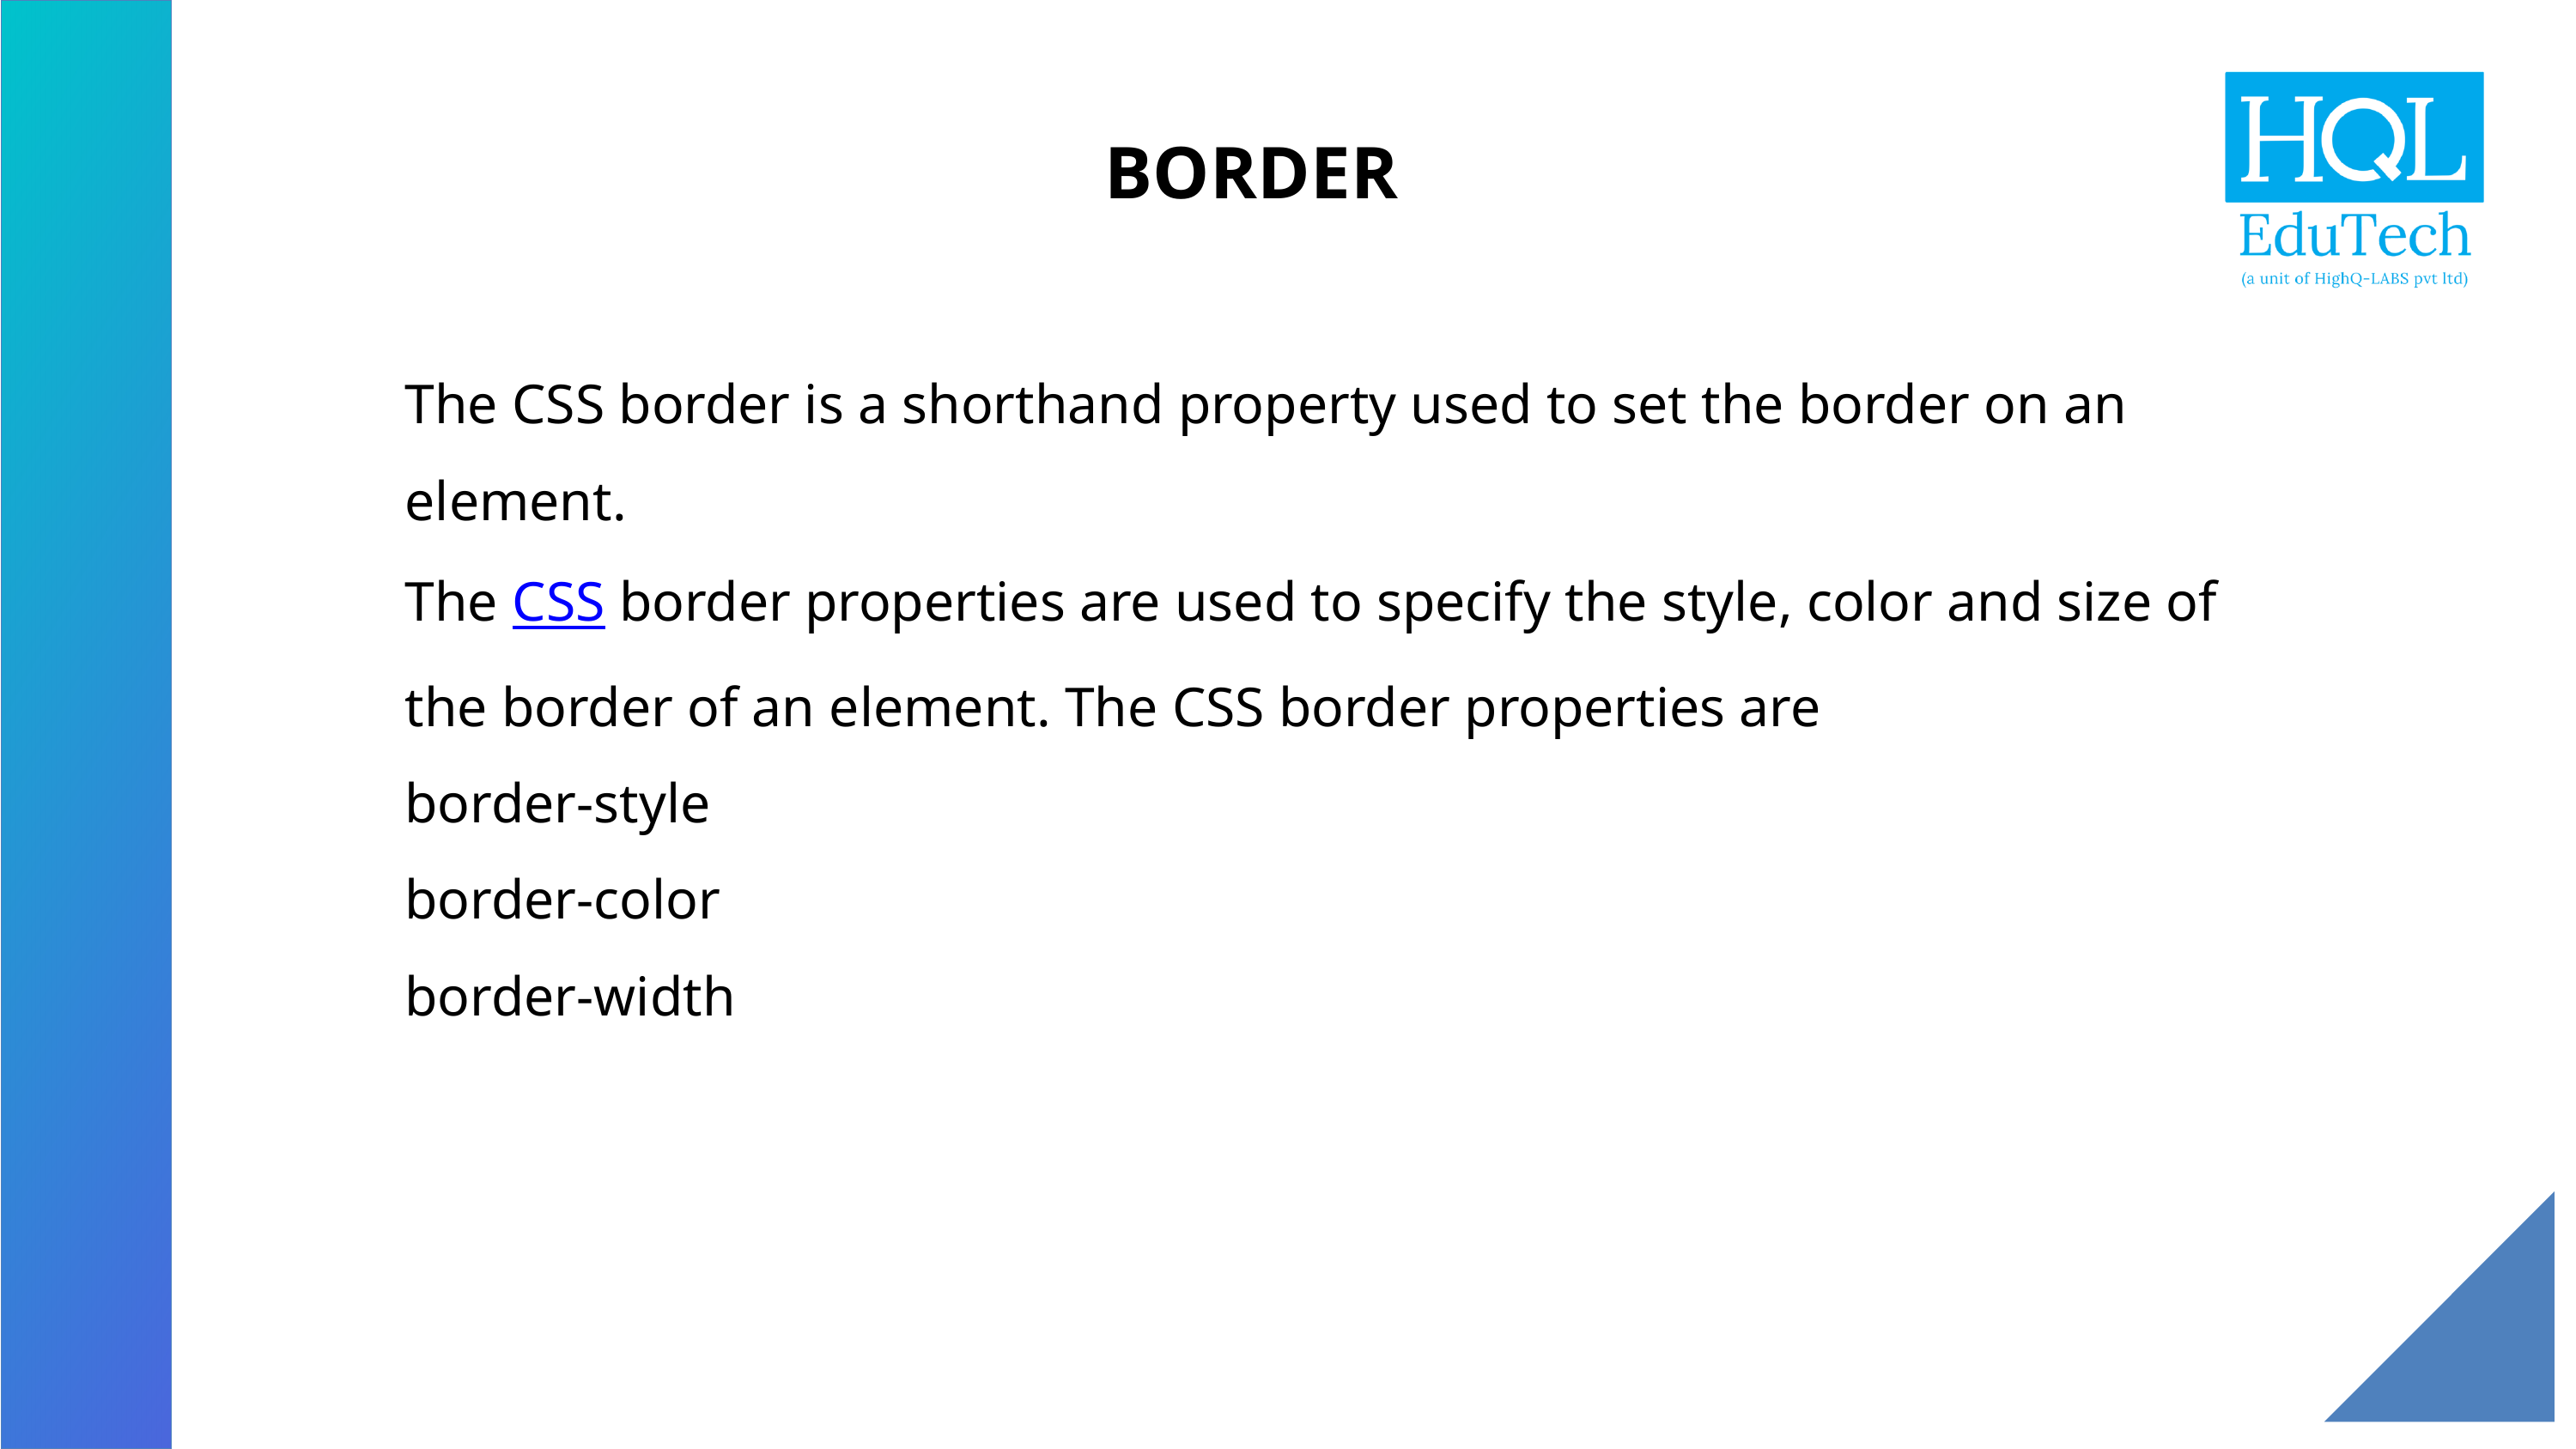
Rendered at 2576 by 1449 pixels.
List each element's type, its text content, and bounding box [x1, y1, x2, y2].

text_box BORDER [1090, 120, 1412, 220]
picture [1, 0, 173, 1449]
text_box The CSS border is a shorthand property used to set the border on an element. The CSS border properties are used to specify the style, color and size of the border of an element. The CSS border properties are border-style border-color border-width [392, 331, 2275, 1034]
text_box [2324, 1191, 2555, 1422]
picture [2180, 0, 2529, 348]
